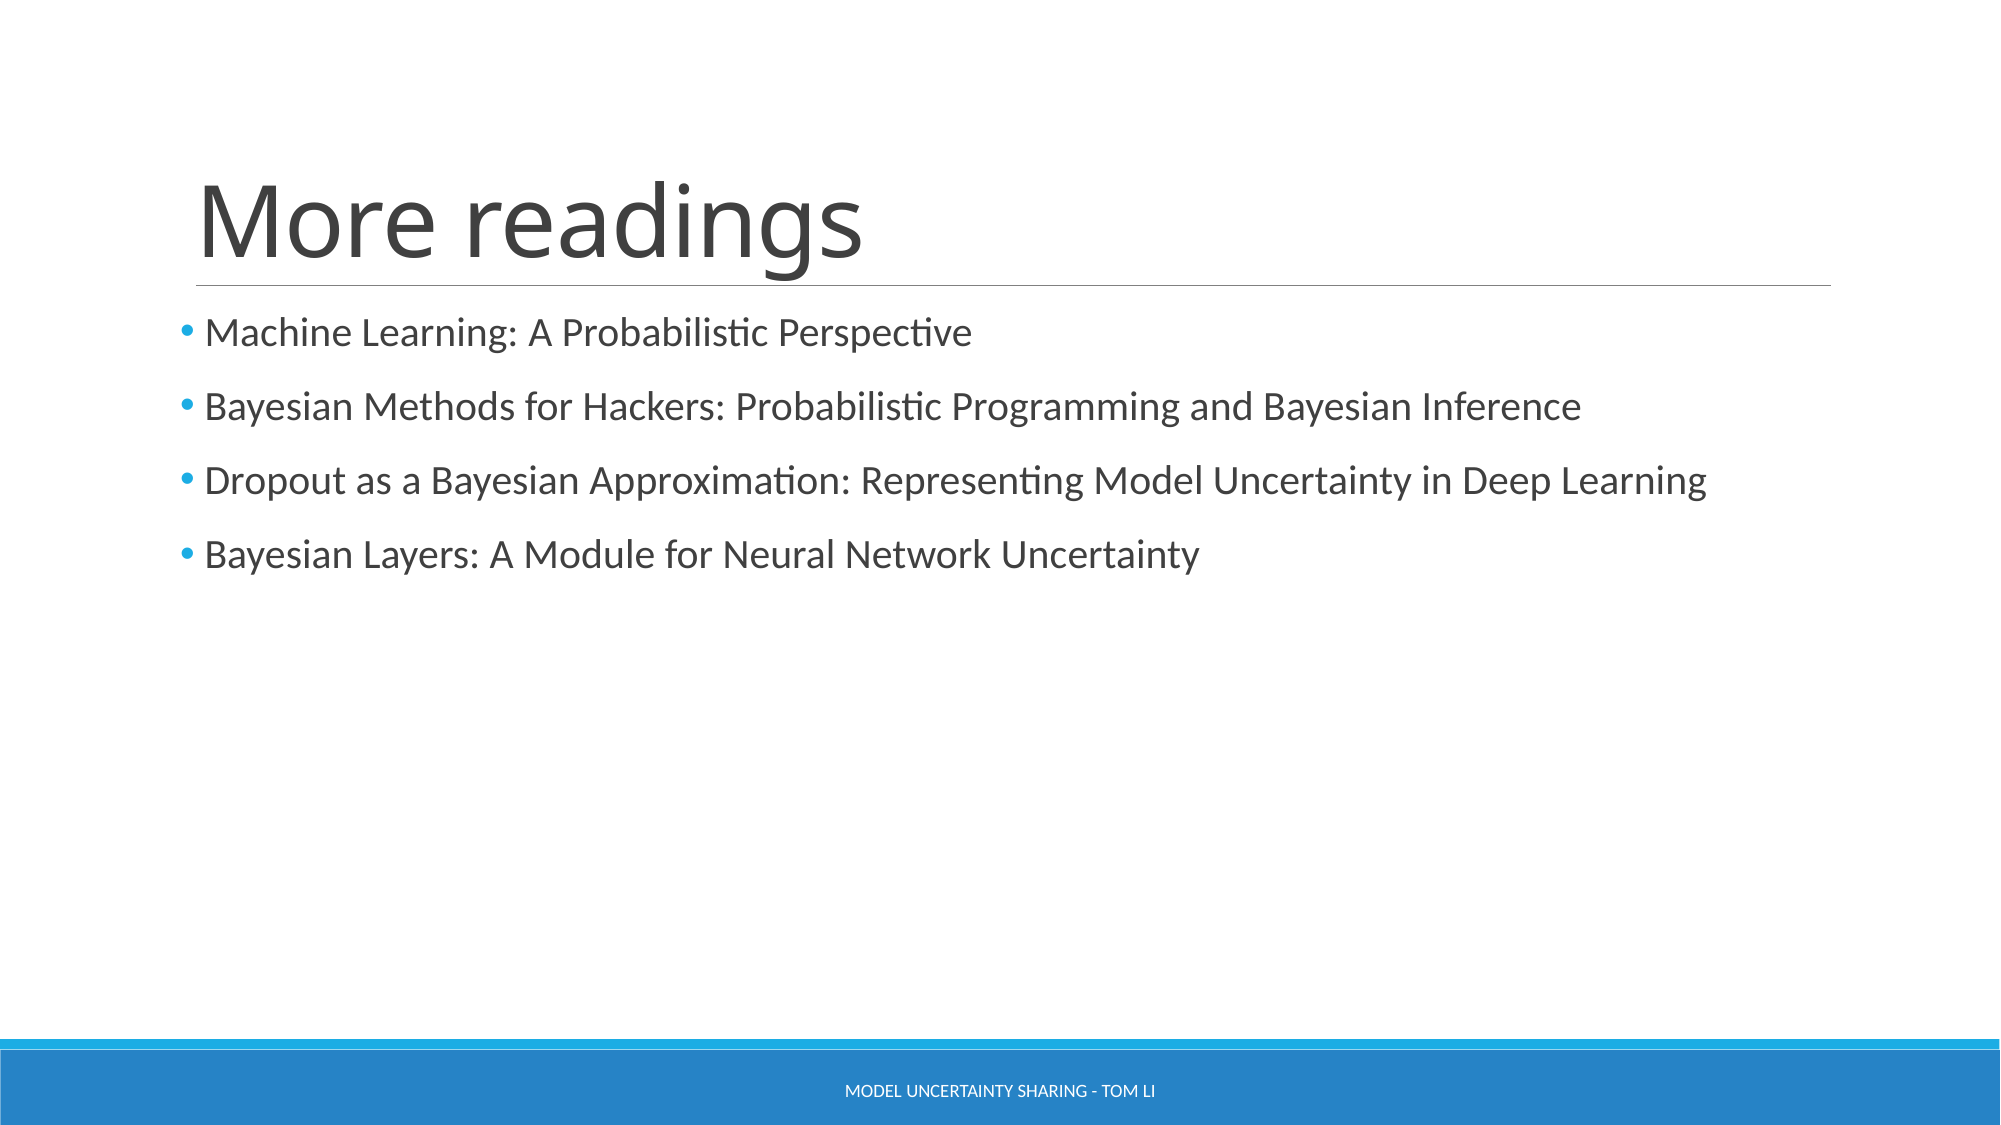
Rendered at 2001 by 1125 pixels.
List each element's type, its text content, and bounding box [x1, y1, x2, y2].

title More readings [180, 47, 1830, 285]
footer Model Uncertainty sharing - Tom Li [604, 1059, 1396, 1120]
list Machine Learning: A Probabilistic Perspective Bayesian Methods for Hackers: Probabilistic Programming and Bayesian Inference Dropout as a Bayesian Approximation: Representing Model Uncertainty in Deep Learning Bayesian Layers: A Module for Neural Network Uncertainty [180, 302, 1830, 963]
